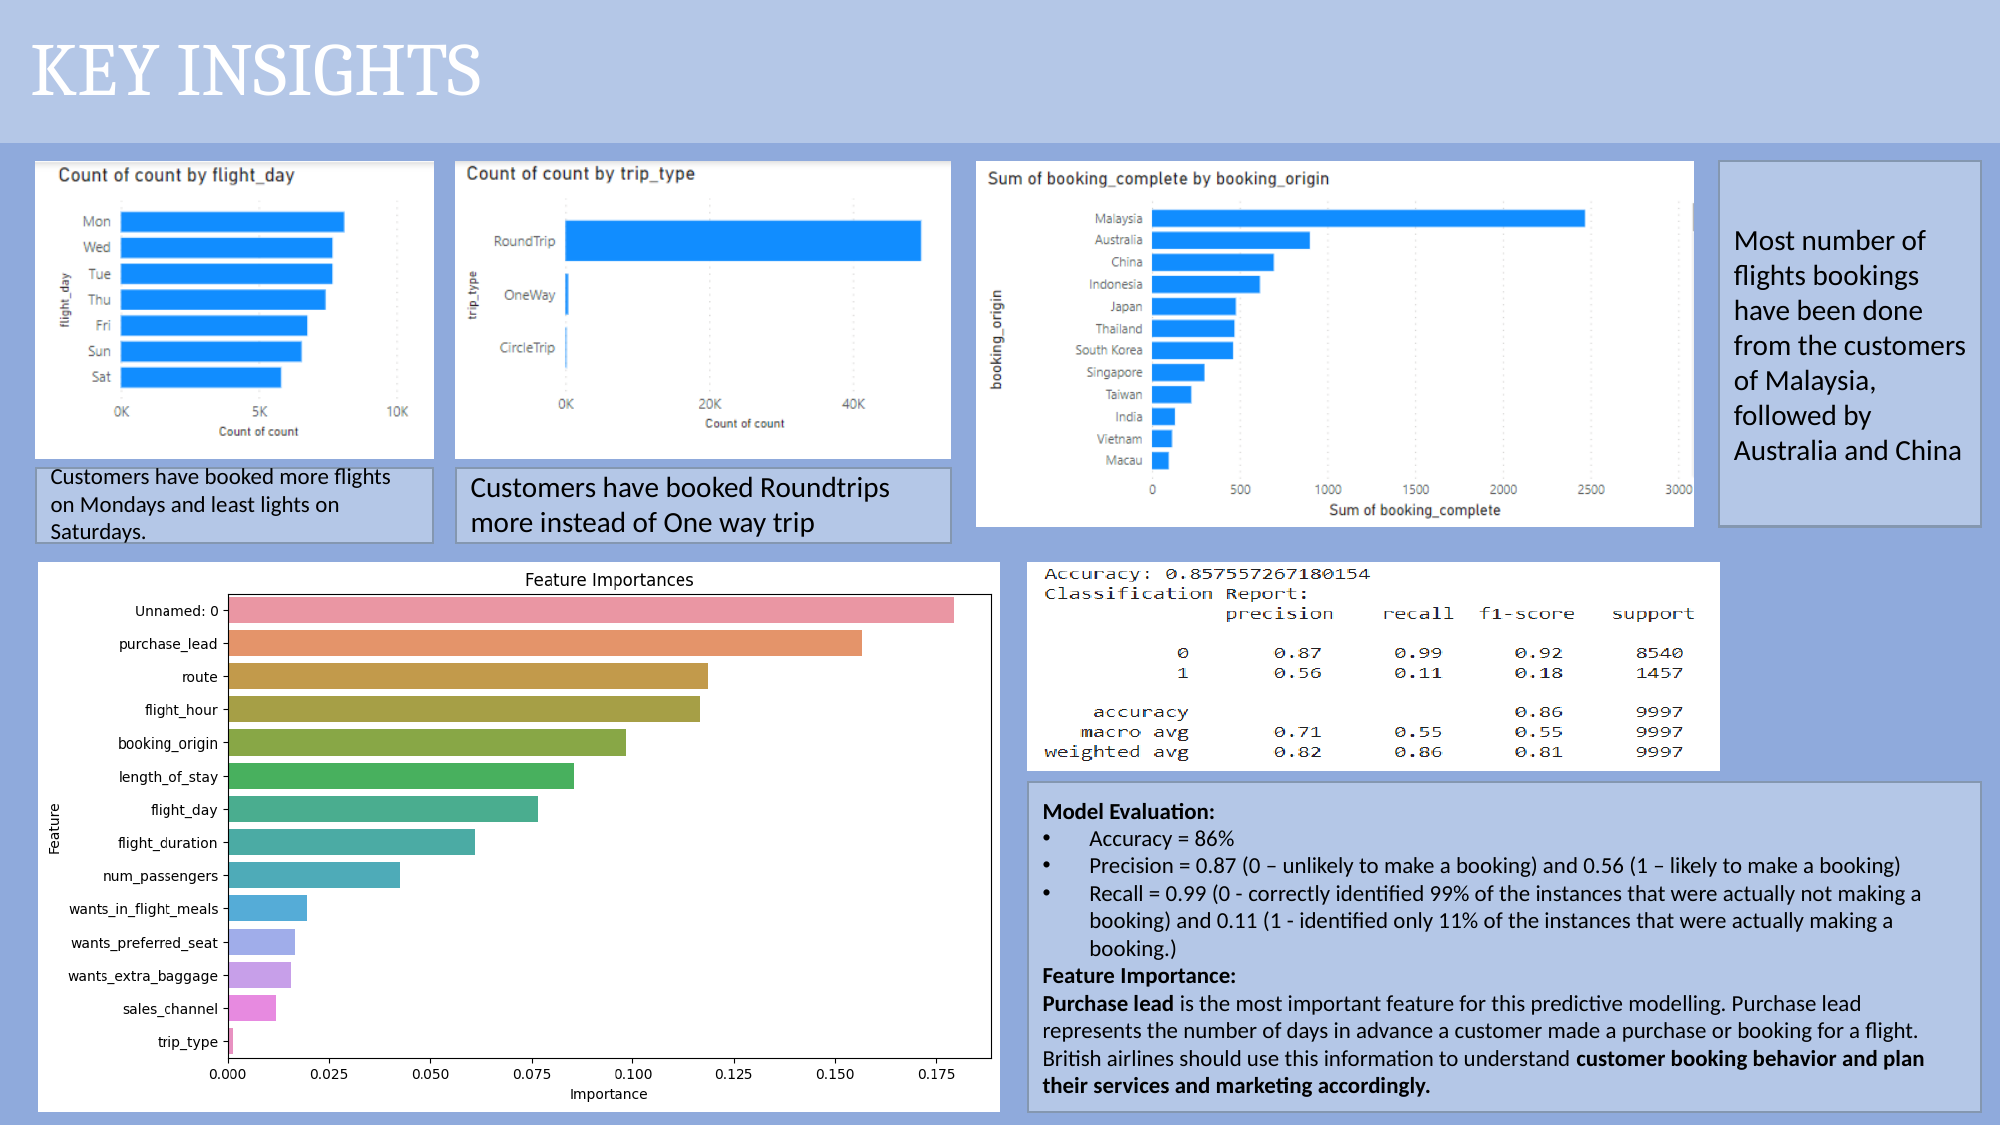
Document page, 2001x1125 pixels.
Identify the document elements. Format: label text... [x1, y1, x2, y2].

text_box [0, 0, 2000, 143]
text_box Model Evaluation: Accuracy = 86% Precision = 0.87 (0 – unlikely to make a booking) and 0.56 (1 – likely to make a booking) Recall = 0.99 (0 - correctly identified 99% of the instances that were actually not making a booking) and 0.11 (1 - identified only 11% of the instances that were actually making a booking.) Feature Importance: Purchase lead is the most important feature for this predictive modelling. Purchase lead represents the number of days in advance a customer made a purchase or booking for a flight. British airlines should use this information to understand customer booking behavior and plan their services and marketing accordingly. [1027, 781, 1982, 1113]
text_box KEY INSIGHTS [15, 12, 749, 118]
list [37, 562, 1000, 1112]
picture [35, 161, 434, 459]
picture [1027, 562, 1720, 771]
text_box Most number of flights bookings have been done from the customers of Malaysia, followed by Australia and China [1718, 160, 1982, 528]
text_box Customers have booked Roundtrips more instead of One way trip [455, 467, 952, 544]
picture [455, 161, 951, 459]
text_box Customers have booked more flights on Mondays and least lights on Saturdays. [35, 467, 434, 544]
picture [976, 161, 1694, 527]
